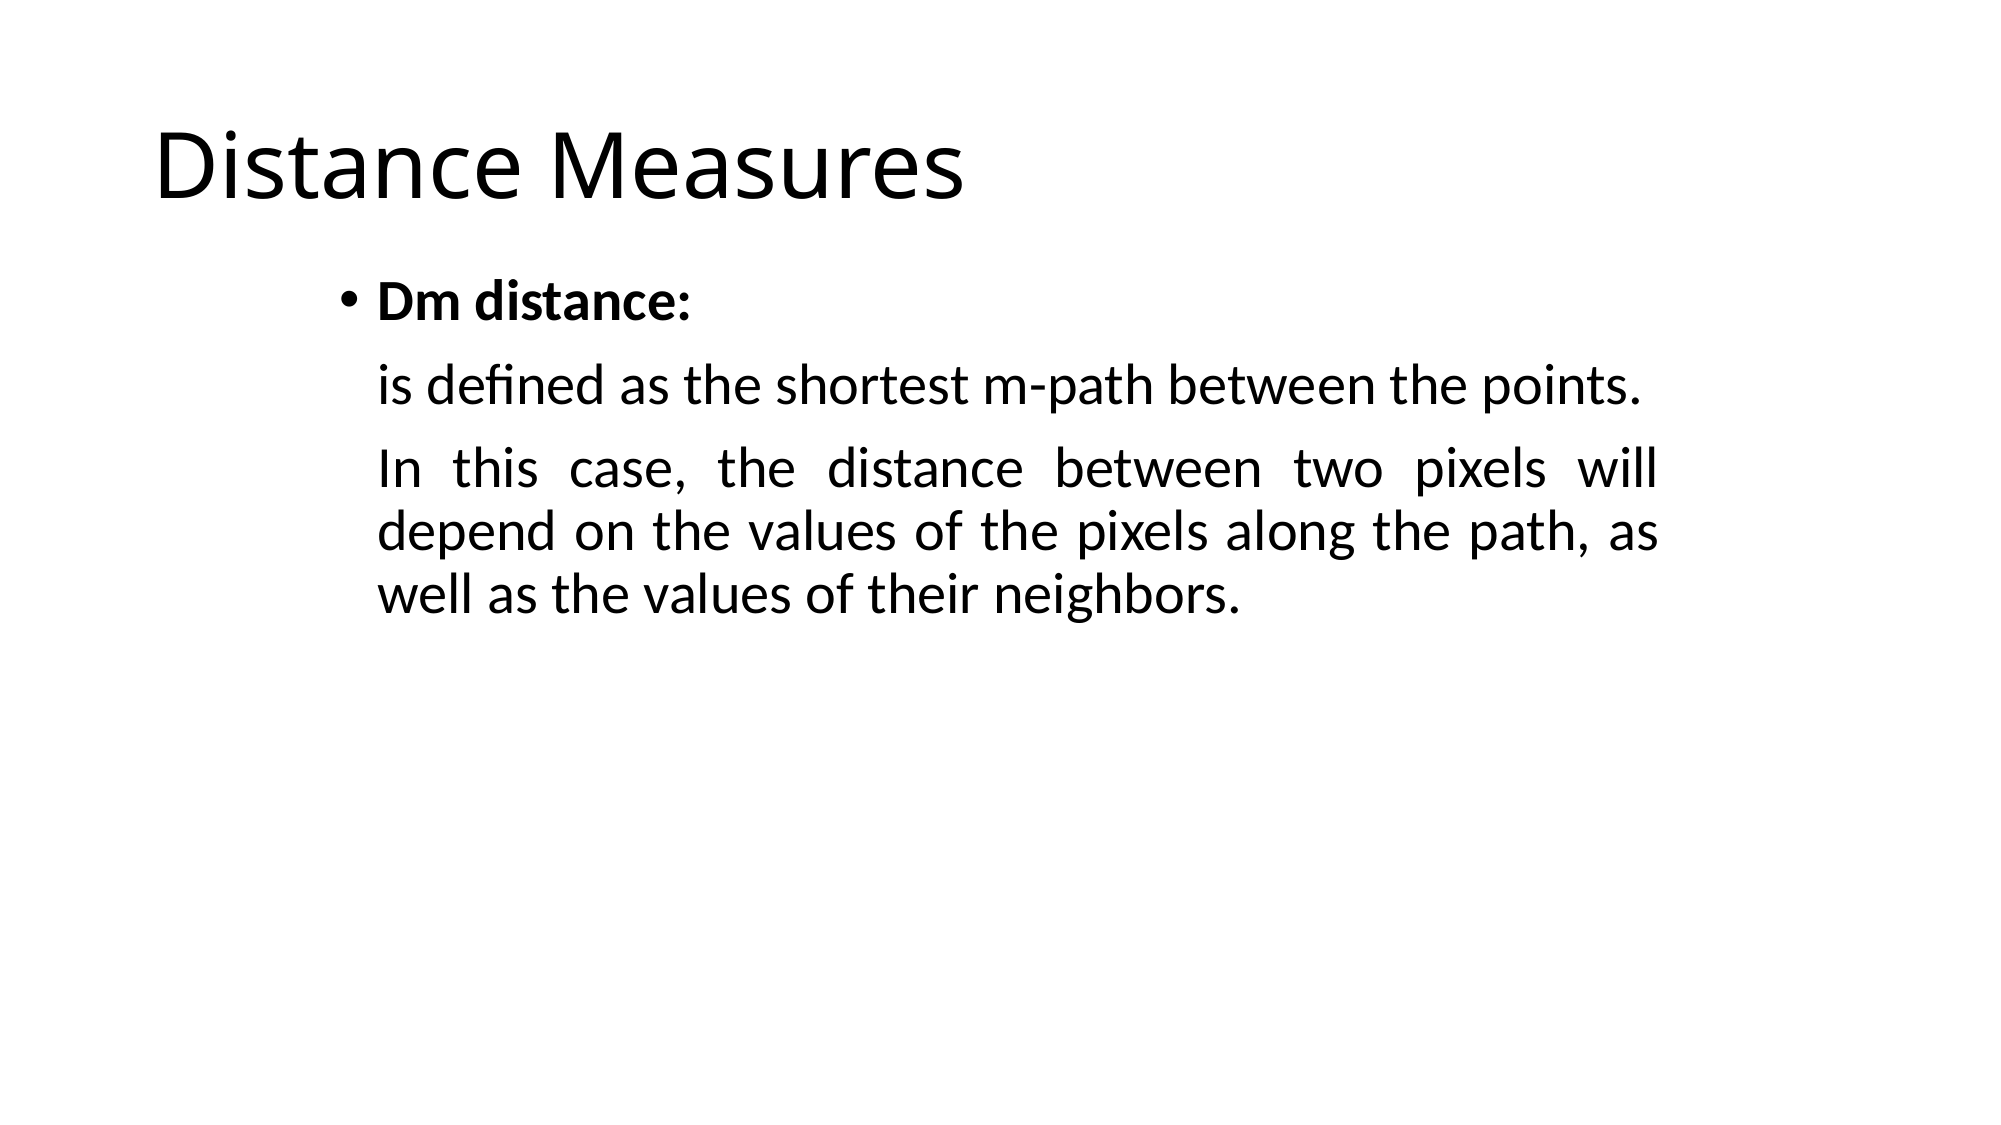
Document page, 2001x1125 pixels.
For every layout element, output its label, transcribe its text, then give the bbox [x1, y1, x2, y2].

title Distance Measures [137, 59, 1863, 278]
list Dm distance: is defined as the shortest m-path between the points. In this case, the distance between two pixels will depend on the values of the pixels along the path, as well as the values of their neighbors. [324, 262, 1675, 1050]
